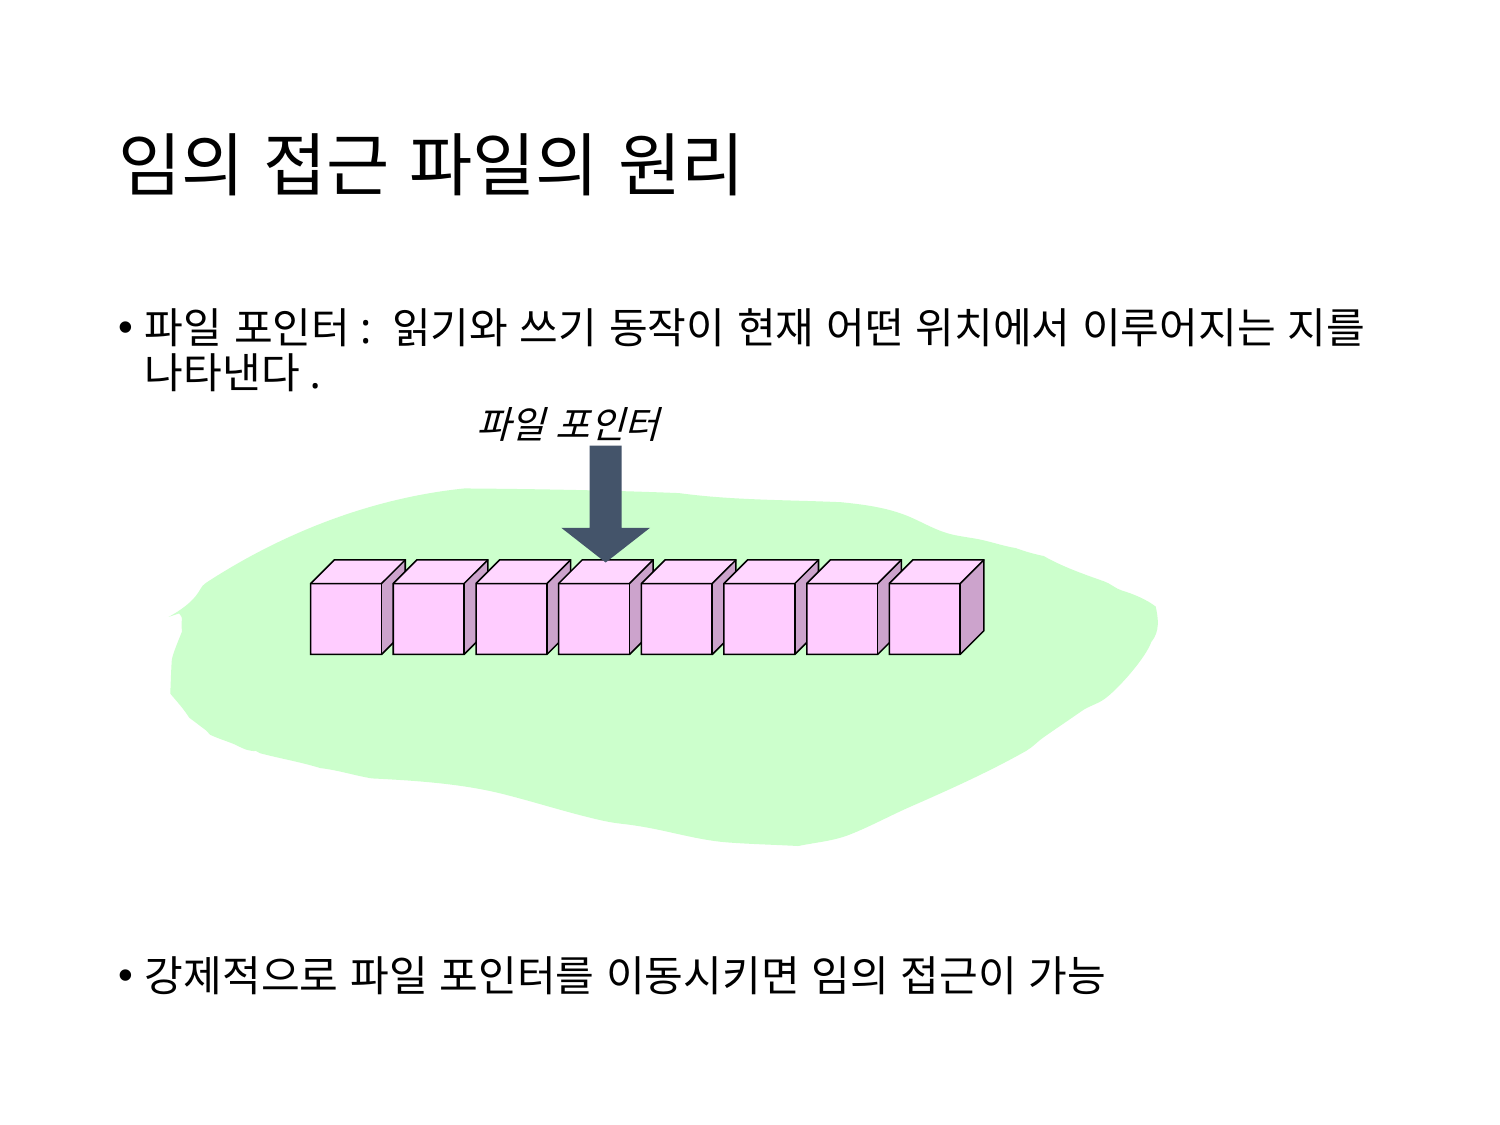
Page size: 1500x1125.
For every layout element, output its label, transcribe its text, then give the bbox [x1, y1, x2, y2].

text_box [558, 559, 654, 655]
text_box [723, 559, 819, 655]
text_box [806, 559, 902, 655]
title 임의 접근 파일의 원리 [103, 59, 1397, 278]
text_box [561, 454, 651, 563]
text_box [889, 559, 984, 655]
text_box [393, 559, 488, 655]
text_box [641, 559, 736, 655]
text_box [476, 559, 571, 655]
list 파일 포인터: 읽기와 쓰기 동작이 현재 어떤 위치에서 이루어지는 지를 나타낸다. 강제적으로 파일 포인터를 이동시키면 임의 접근이 가능 [103, 299, 1397, 1014]
text_box [168, 488, 1158, 847]
text_box [310, 559, 406, 655]
text_box 파일 포인터 [461, 393, 675, 454]
